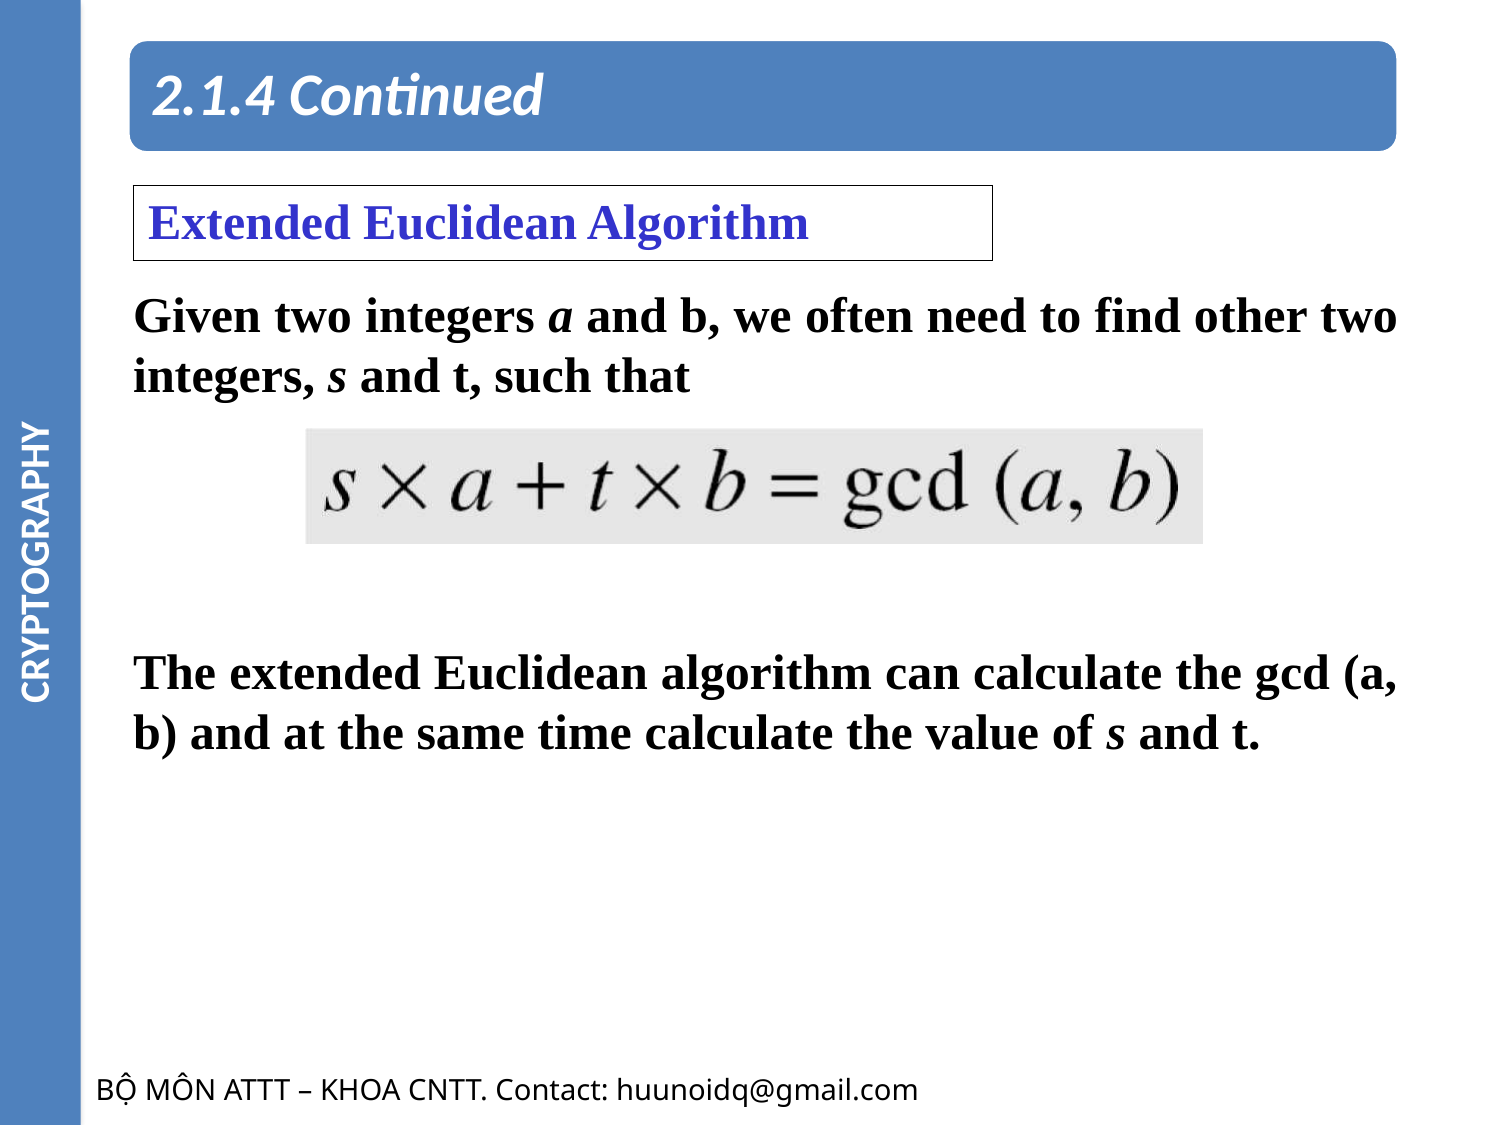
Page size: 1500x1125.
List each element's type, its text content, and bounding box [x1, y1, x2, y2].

text_box BỘ MÔN ATTT – KHOA CNTT. Contact: huunoidq@gmail.com [80, 1064, 1500, 1115]
text_box The extended Euclidean algorithm can calculate the gcd (a, b) and at the same time calculate the value of s and t. [133, 639, 1399, 1048]
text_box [127, 38, 1399, 154]
text_box CRYPTOGRAPHY [0, 0, 84, 1125]
picture [305, 428, 1203, 544]
text_box [867, 163, 899, 239]
table_header Extended Euclidean Algorithm [134, 186, 992, 260]
text_box Given two integers a and b, we often need to find other two integers, s and t, such that [133, 281, 1399, 639]
